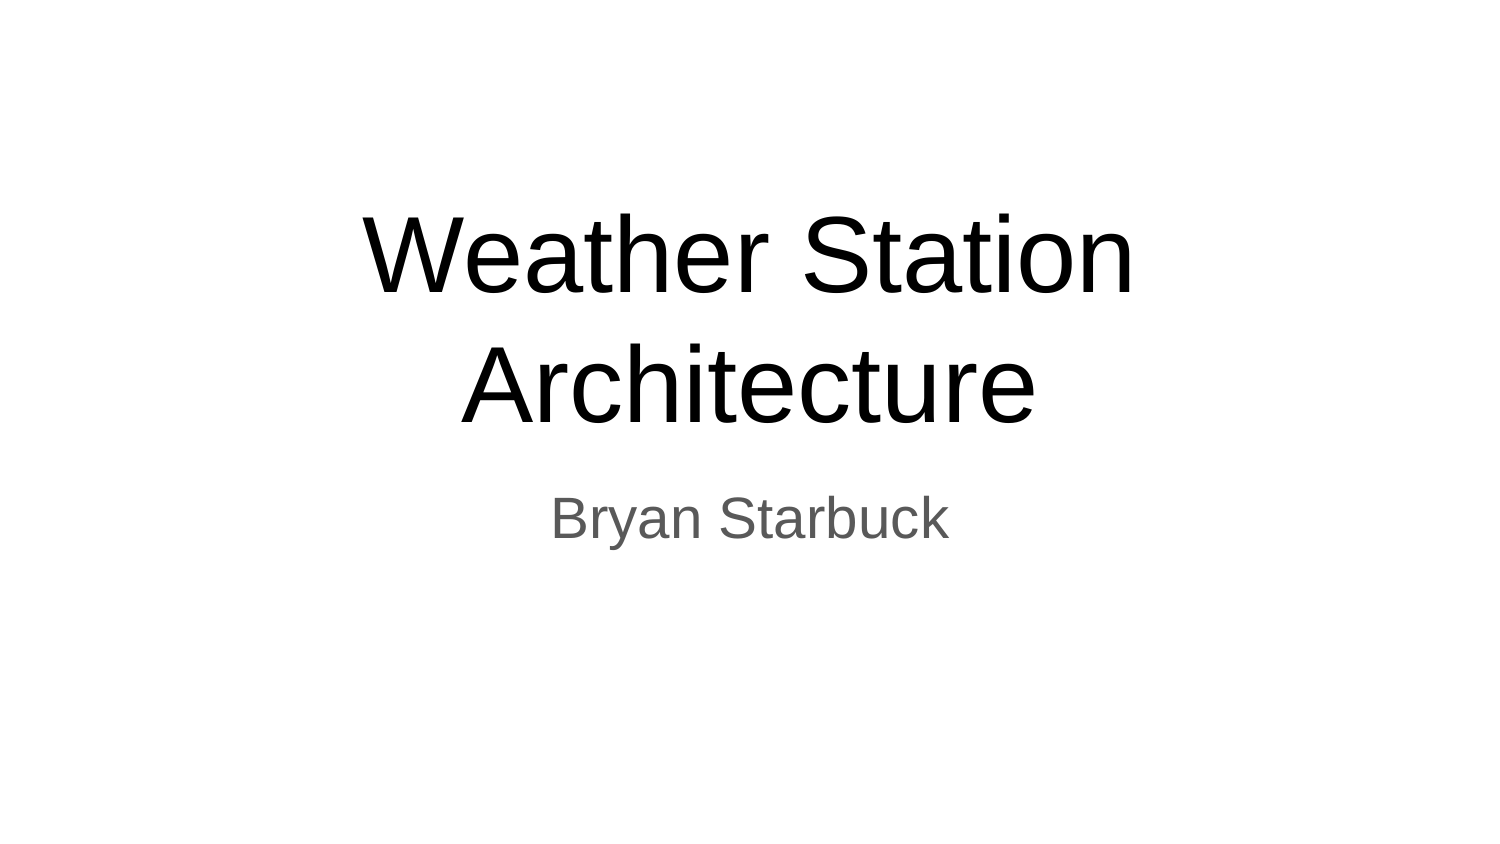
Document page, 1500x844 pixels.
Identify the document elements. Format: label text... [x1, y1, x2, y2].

subtitle Bryan Starbuck [51, 464, 1449, 595]
title Weather Station Architecture [51, 122, 1449, 459]
